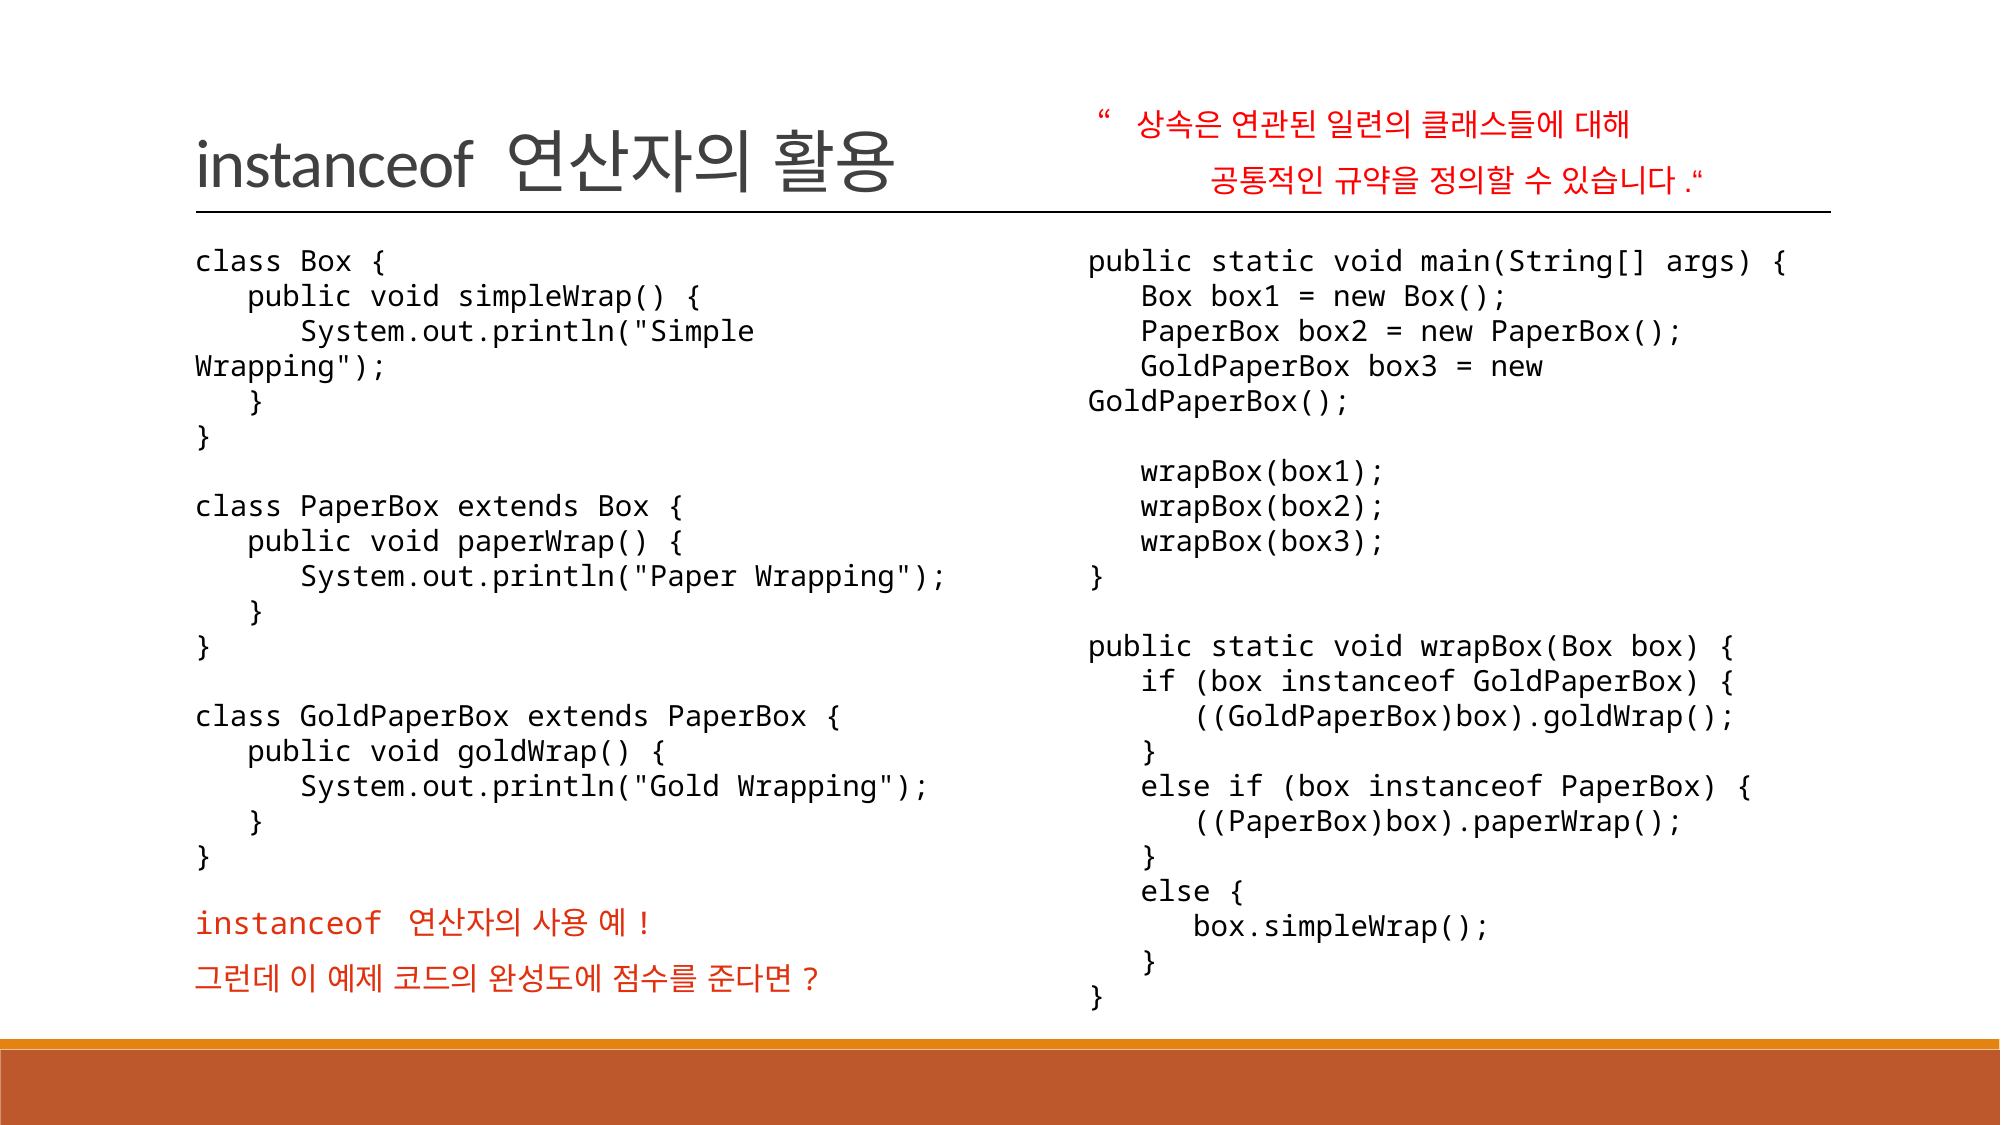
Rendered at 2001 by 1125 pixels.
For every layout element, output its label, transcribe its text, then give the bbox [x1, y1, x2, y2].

text_box “상속은 연관된 일련의 클래스들에 대해 공통적인 규약을 정의할 수 있습니다.“ [1083, 79, 1830, 207]
text_box class Box { public void simpleWrap() { System.out.println("Simple Wrapping"); } } class PaperBox extends Box { public void paperWrap() { System.out.println("Paper Wrapping"); } } class GoldPaperBox extends PaperBox { public void goldWrap() { System.out.println("Gold Wrapping"); } } [180, 235, 967, 877]
text_box public static void main(String[] args) { Box box1 = new Box(); PaperBox box2 = new PaperBox(); GoldPaperBox box3 = new GoldPaperBox(); wrapBox(box1); wrapBox(box2); wrapBox(box3); } public static void wrapBox(Box box) { if (box instanceof GoldPaperBox) { ((GoldPaperBox)box).goldWrap(); } else if (box instanceof PaperBox) { ((PaperBox)box).paperWrap(); } else { box.simpleWrap(); } } [1073, 235, 1812, 1020]
text_box instanceof 연산자의 사용 예! 그런데 이 예제 코드의 완성도에 점수를 준다면? [180, 877, 997, 1005]
text_box instanceof 연산자의 활용 [179, 20, 1830, 210]
